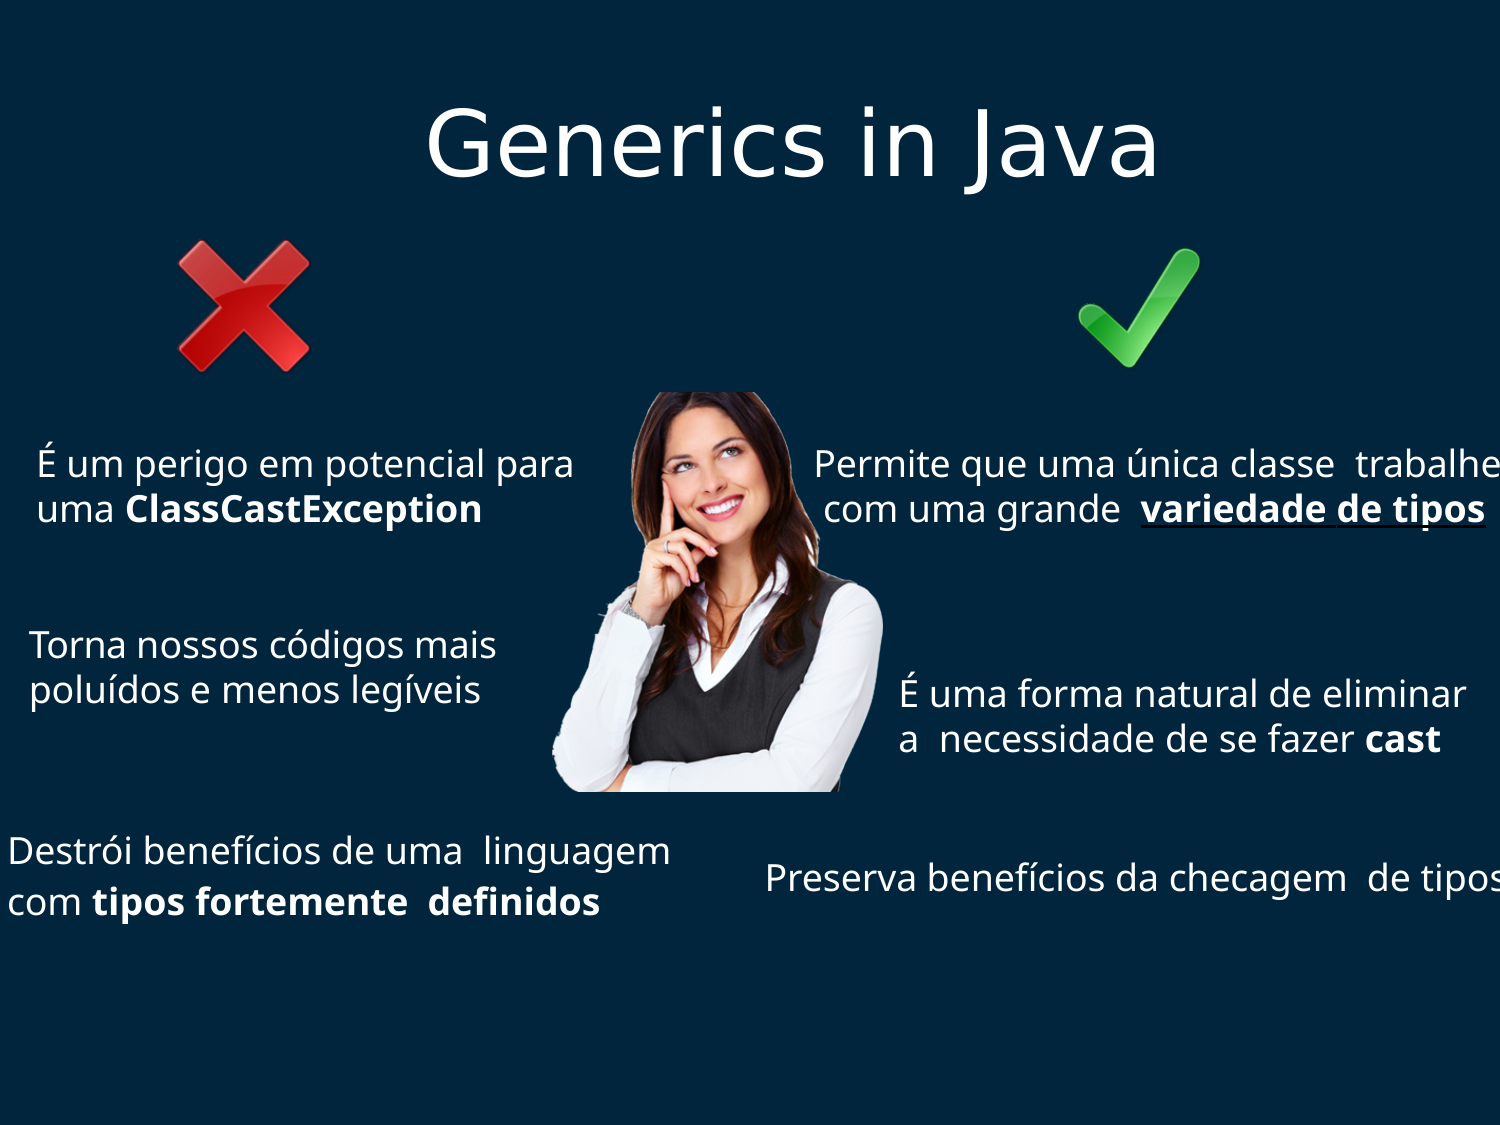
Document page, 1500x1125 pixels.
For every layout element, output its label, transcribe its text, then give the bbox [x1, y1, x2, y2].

text_box Torna nossos códigos mais poluídos e menos legíveis [14, 613, 532, 763]
title Generics in Java [74, 43, 1426, 235]
text_box É uma forma natural de eliminar a necessidade de se fazer cast [883, 662, 1492, 813]
text_box [172, 234, 317, 379]
text_box Destrói benefícios de uma linguagem com tipos fortemente definidos [0, 819, 727, 931]
text_box Permite que uma única classe trabalhe com uma grande variedade de tipos [883, 432, 1500, 582]
text_box É um perigo em potencial para uma ClassCastException [21, 432, 551, 537]
picture [551, 391, 883, 792]
text_box Preserva benefícios da checagem de tipos [749, 847, 1500, 952]
text_box [1076, 246, 1204, 375]
